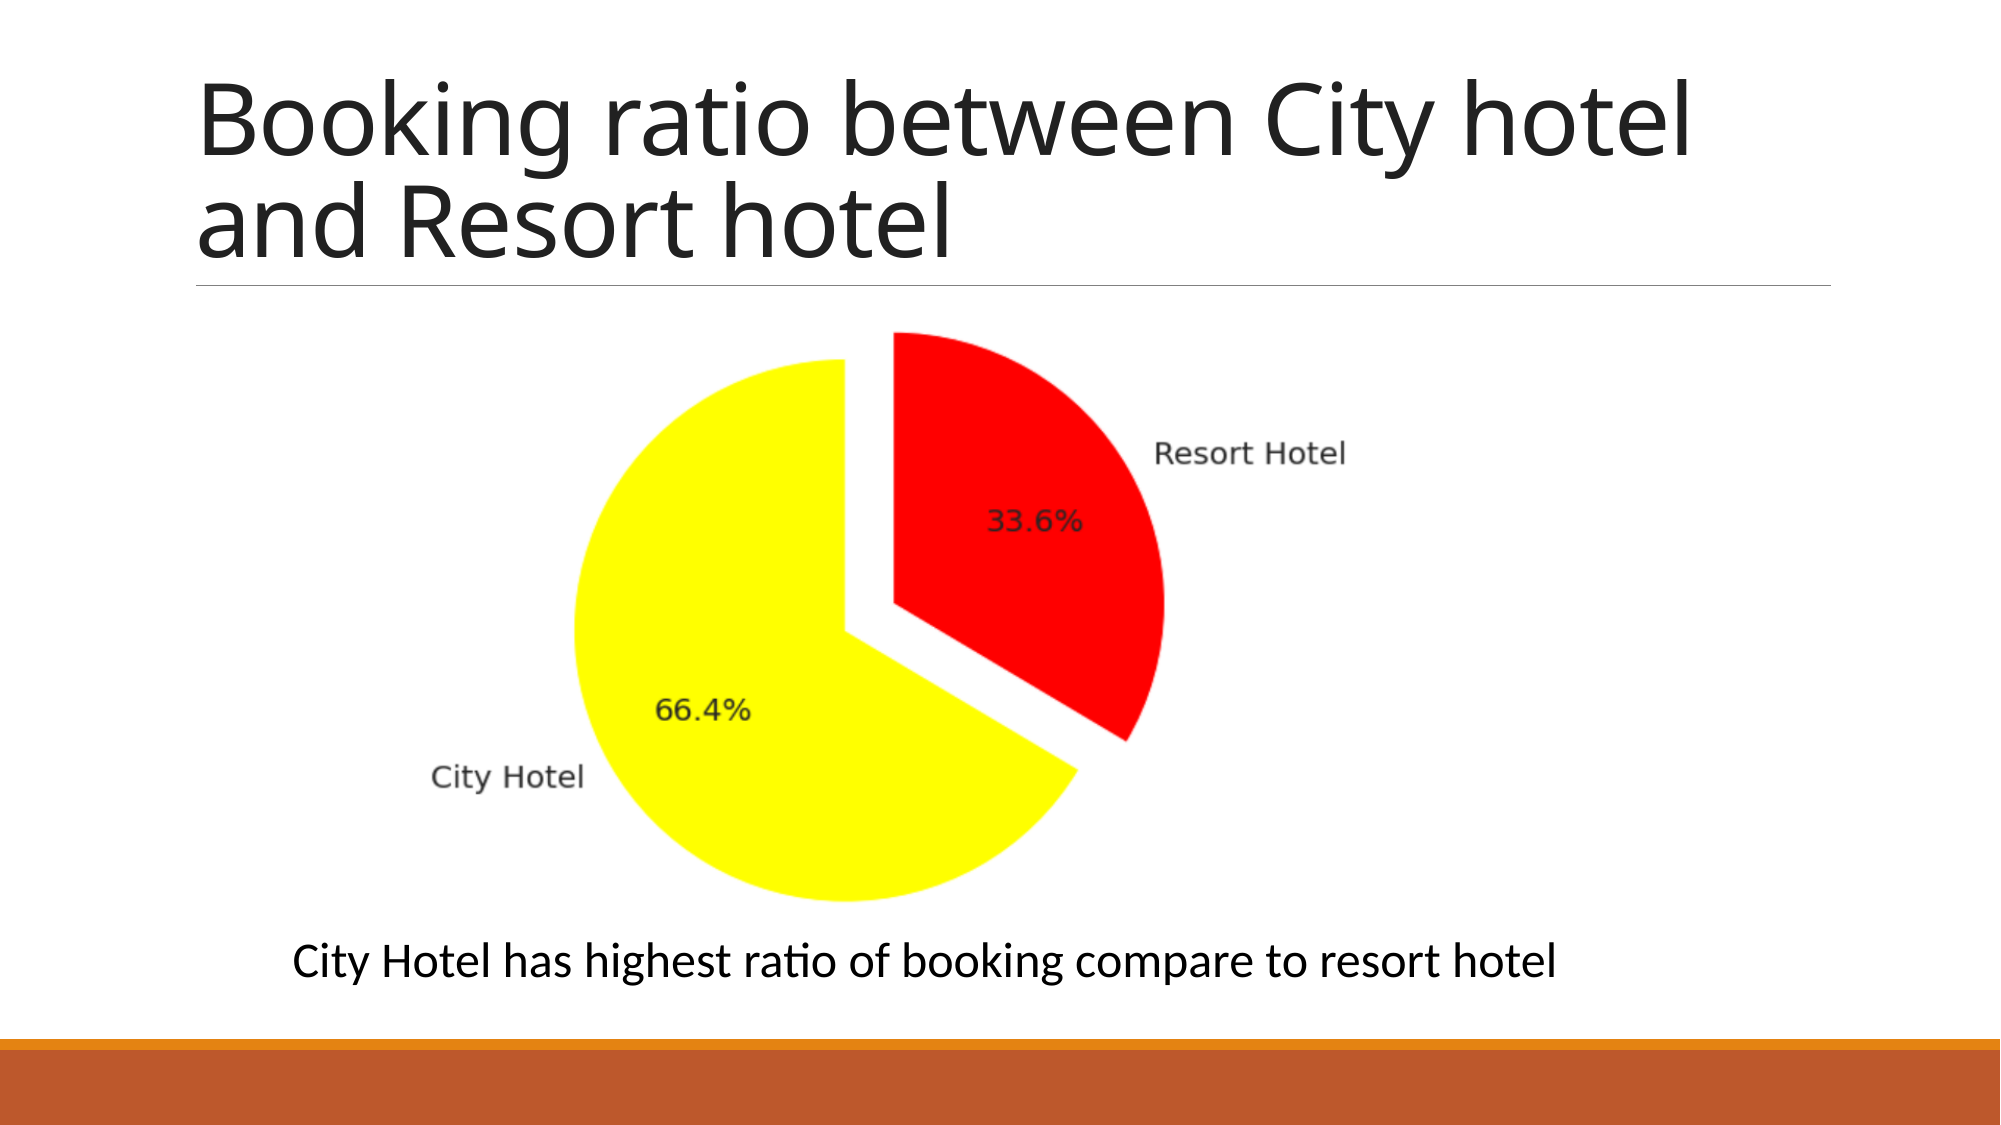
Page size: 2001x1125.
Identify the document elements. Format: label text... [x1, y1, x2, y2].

picture [355, 308, 1389, 921]
title Booking ratio between City hotel and Resort hotel [180, 47, 1830, 285]
text_box City Hotel has highest ratio of booking compare to resort hotel [277, 919, 1792, 1125]
